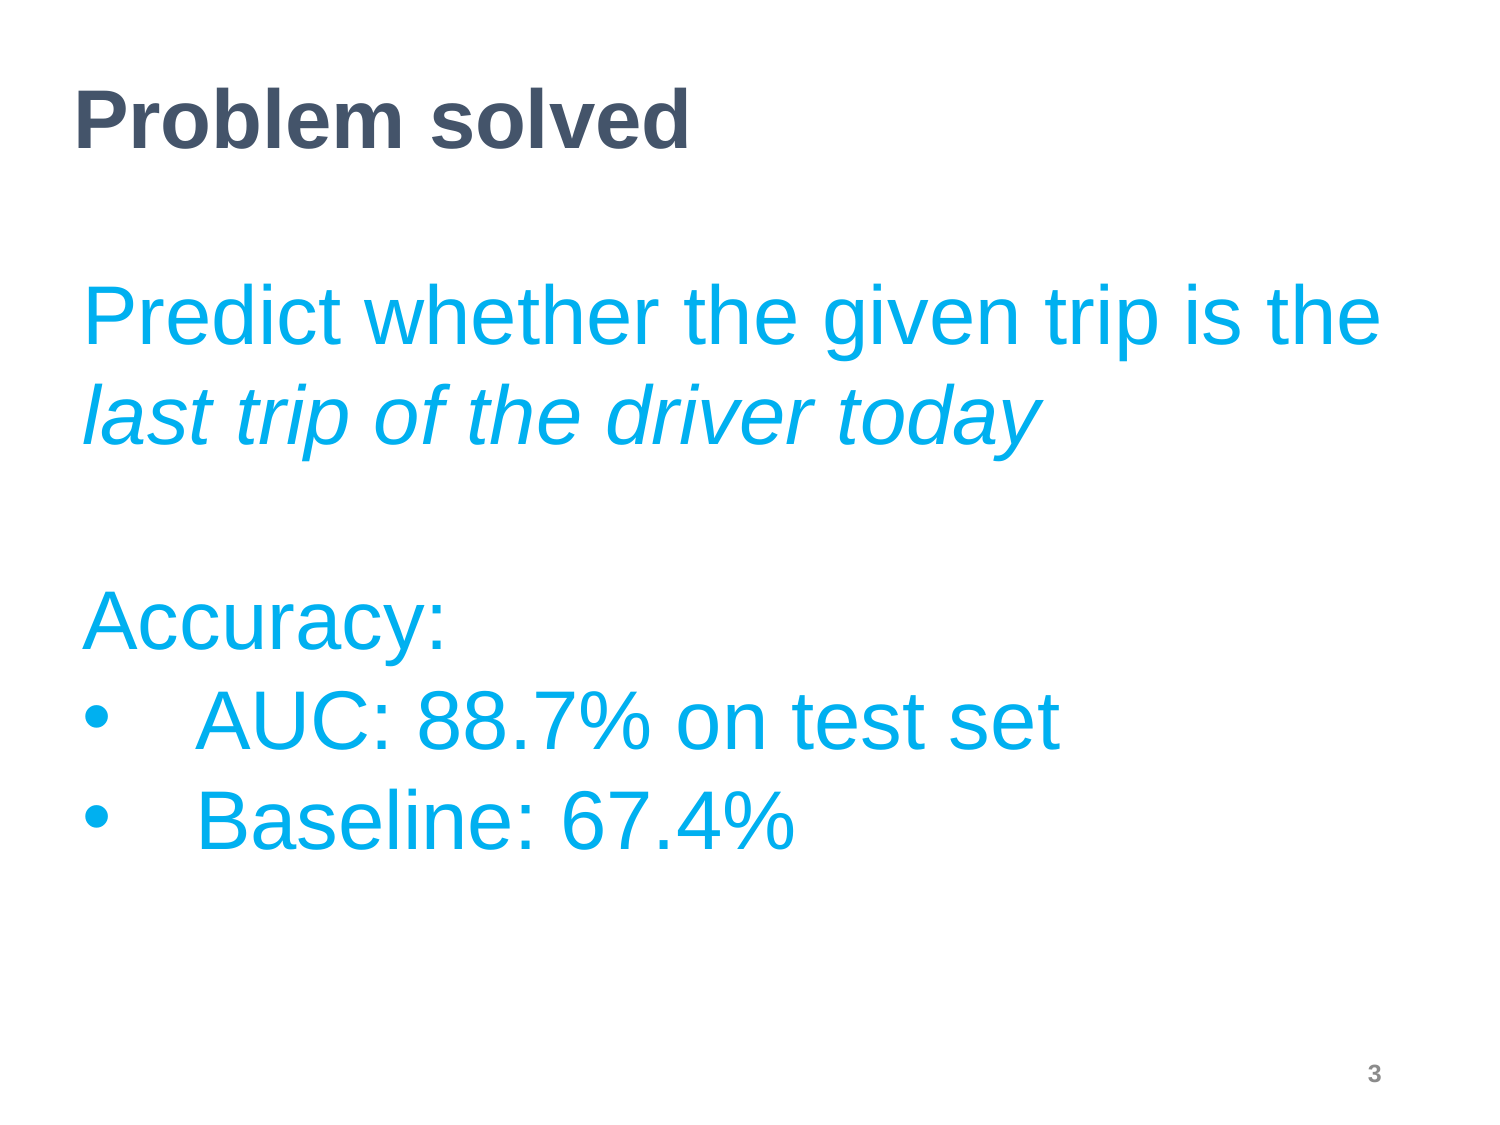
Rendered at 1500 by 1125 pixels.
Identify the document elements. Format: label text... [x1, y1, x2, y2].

text_box Problem solved [0, 57, 1500, 172]
text_box Predict whether the given trip is the last trip of the driver today Accuracy: AUC: 88.7% on test set Baseline: 67.4% [67, 253, 1433, 1125]
